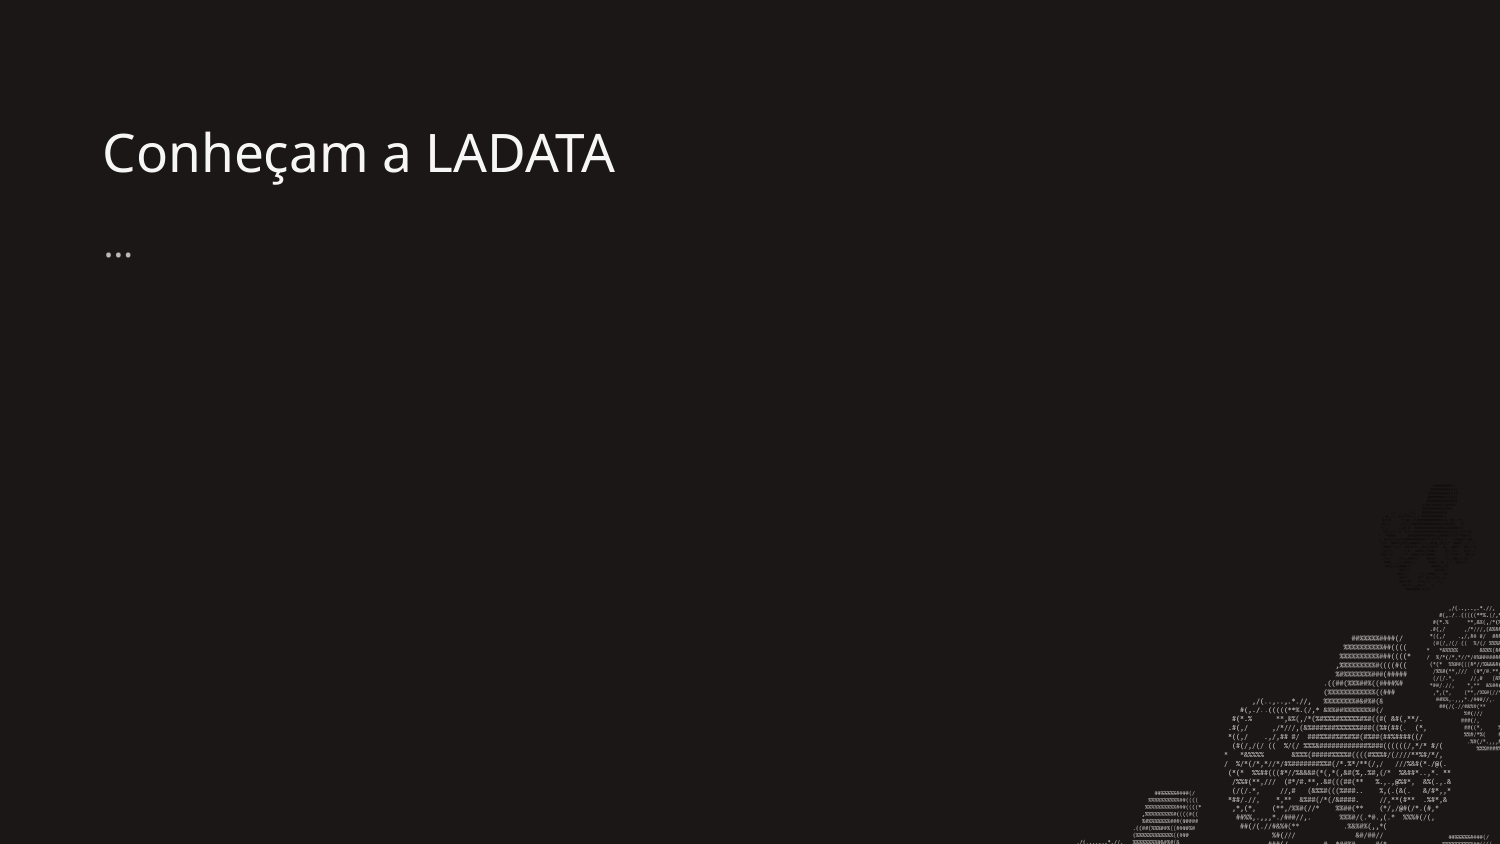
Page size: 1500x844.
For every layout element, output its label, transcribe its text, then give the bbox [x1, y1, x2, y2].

picture [1031, 477, 1500, 844]
list … [88, 198, 1412, 759]
title Conheçam a LADATA [87, 104, 1413, 199]
